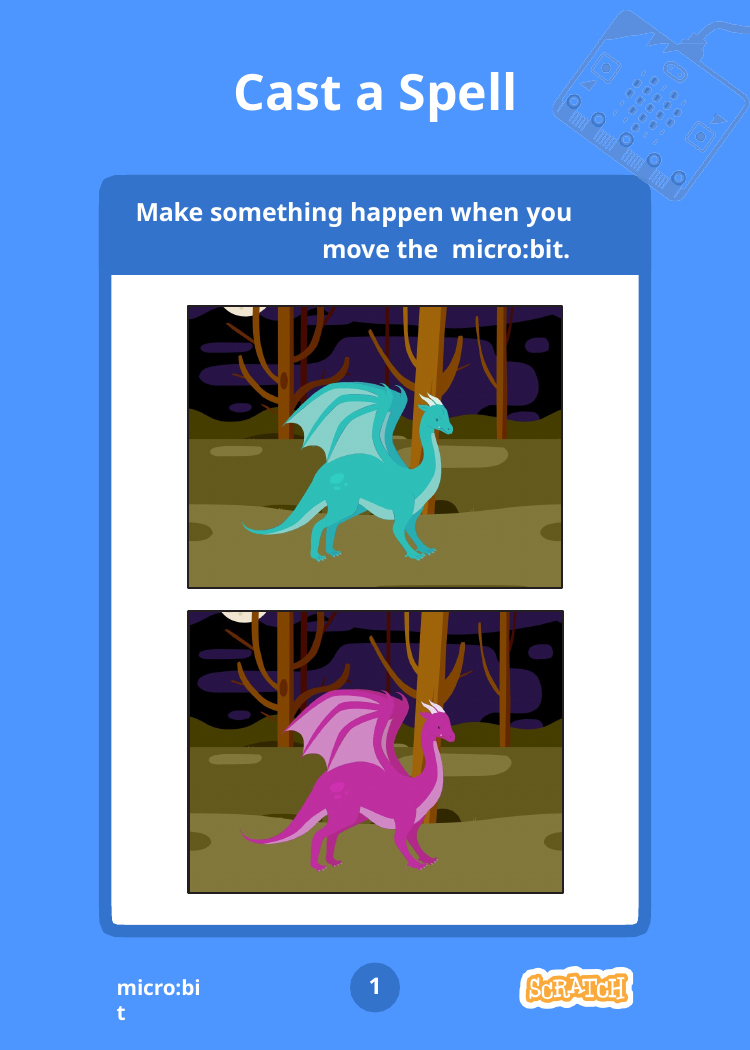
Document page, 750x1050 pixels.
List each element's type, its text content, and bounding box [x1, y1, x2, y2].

text_box [105, 269, 645, 932]
text_box [188, 611, 563, 894]
text_box [187, 305, 562, 588]
text_box micro:bit [114, 972, 201, 1025]
text_box [552, 10, 750, 201]
title Cast a Spell [216, 58, 533, 236]
text_box [519, 966, 634, 1009]
text_box [350, 962, 401, 1013]
text_box [105, 181, 645, 269]
text_box [0, 0, 750, 1050]
text_box 1 [366, 969, 384, 1000]
text_box Make something happen when you move the micro:bit. [133, 187, 617, 264]
